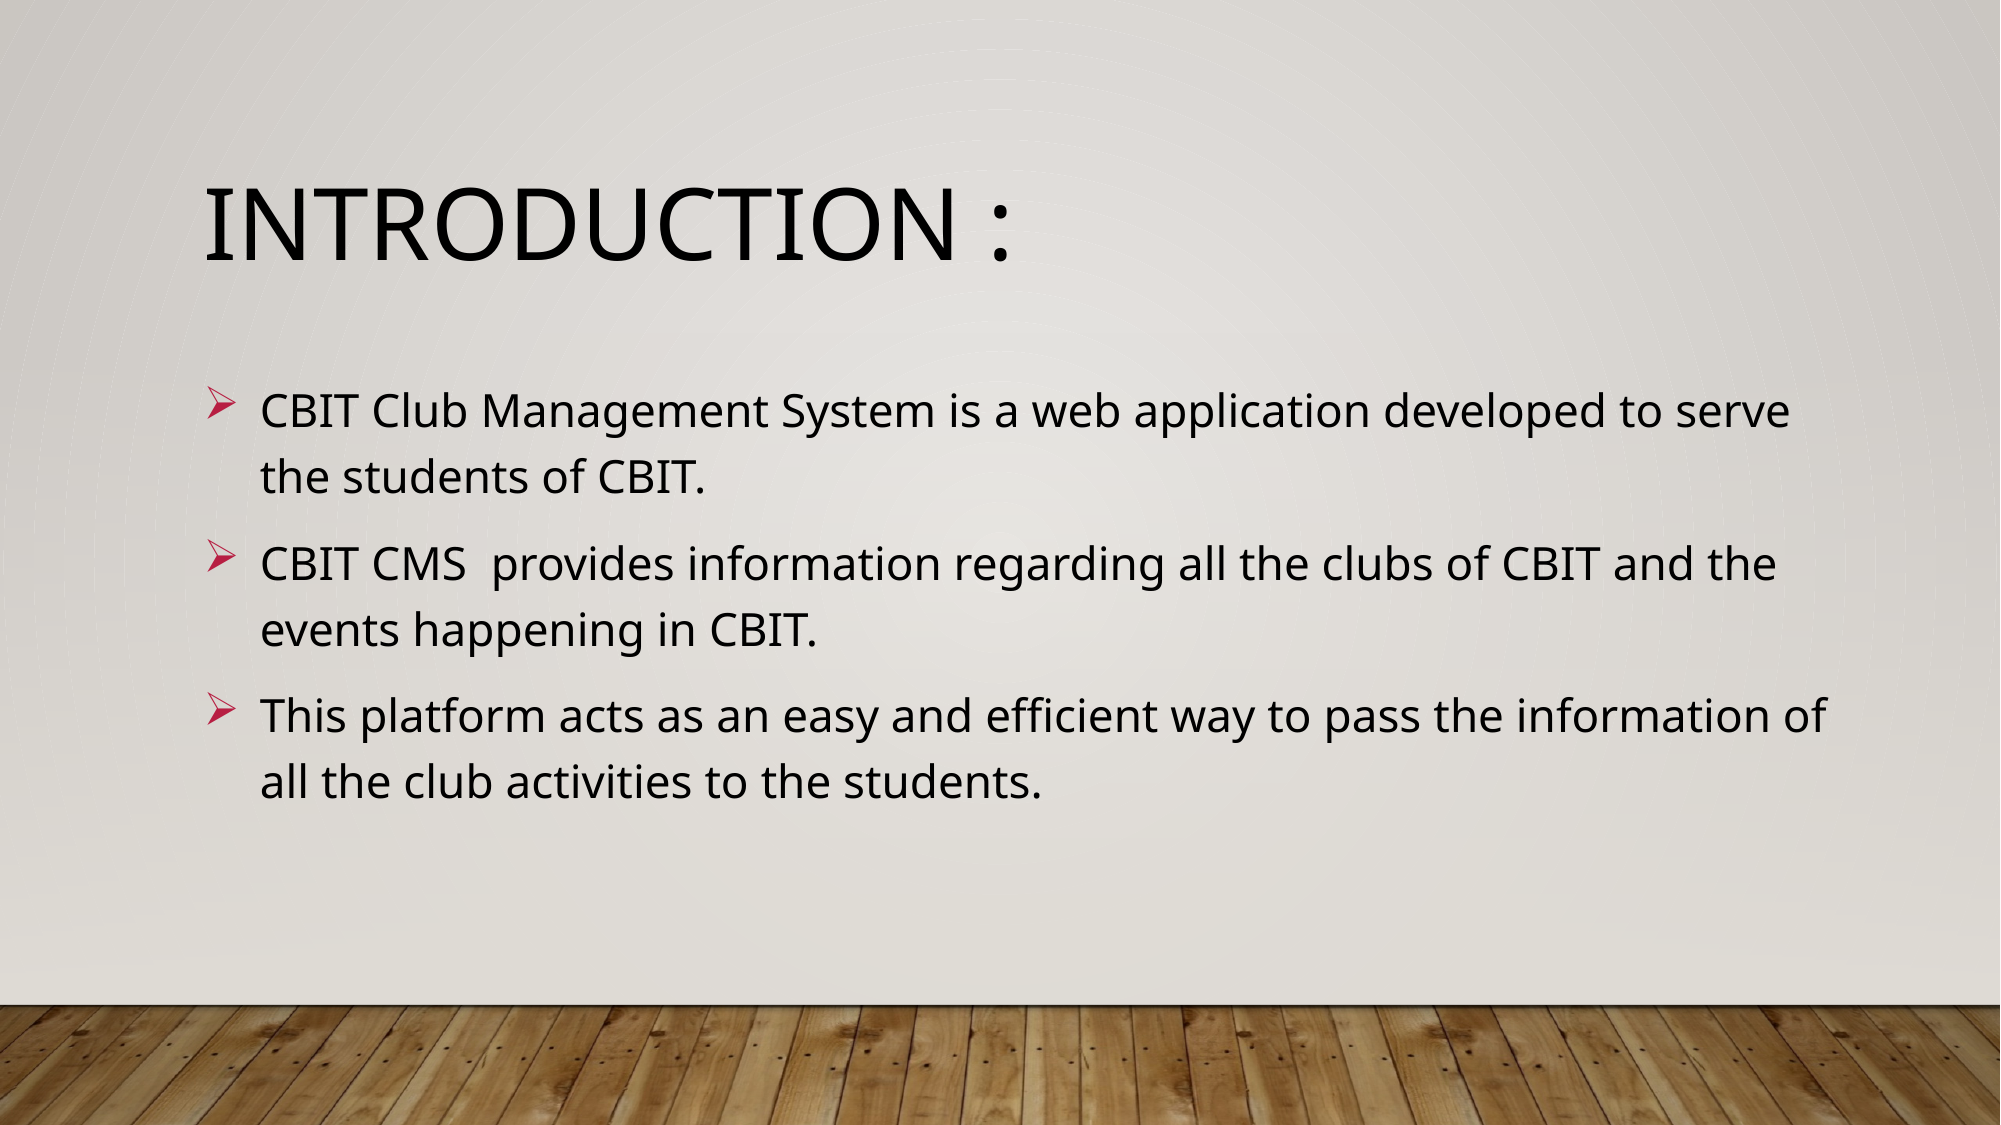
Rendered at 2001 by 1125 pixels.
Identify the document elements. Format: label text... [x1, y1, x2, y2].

picture [0, 1005, 2000, 1125]
title Introduction : [188, 166, 1638, 369]
list CBIT Club Management System is a web application developed to serve the students of CBIT. CBIT CMS provides information regarding all the clubs of CBIT and the events happening in CBIT. This platform acts as an easy and efficient way to pass the information of all the club activities to the students. [188, 369, 1873, 810]
